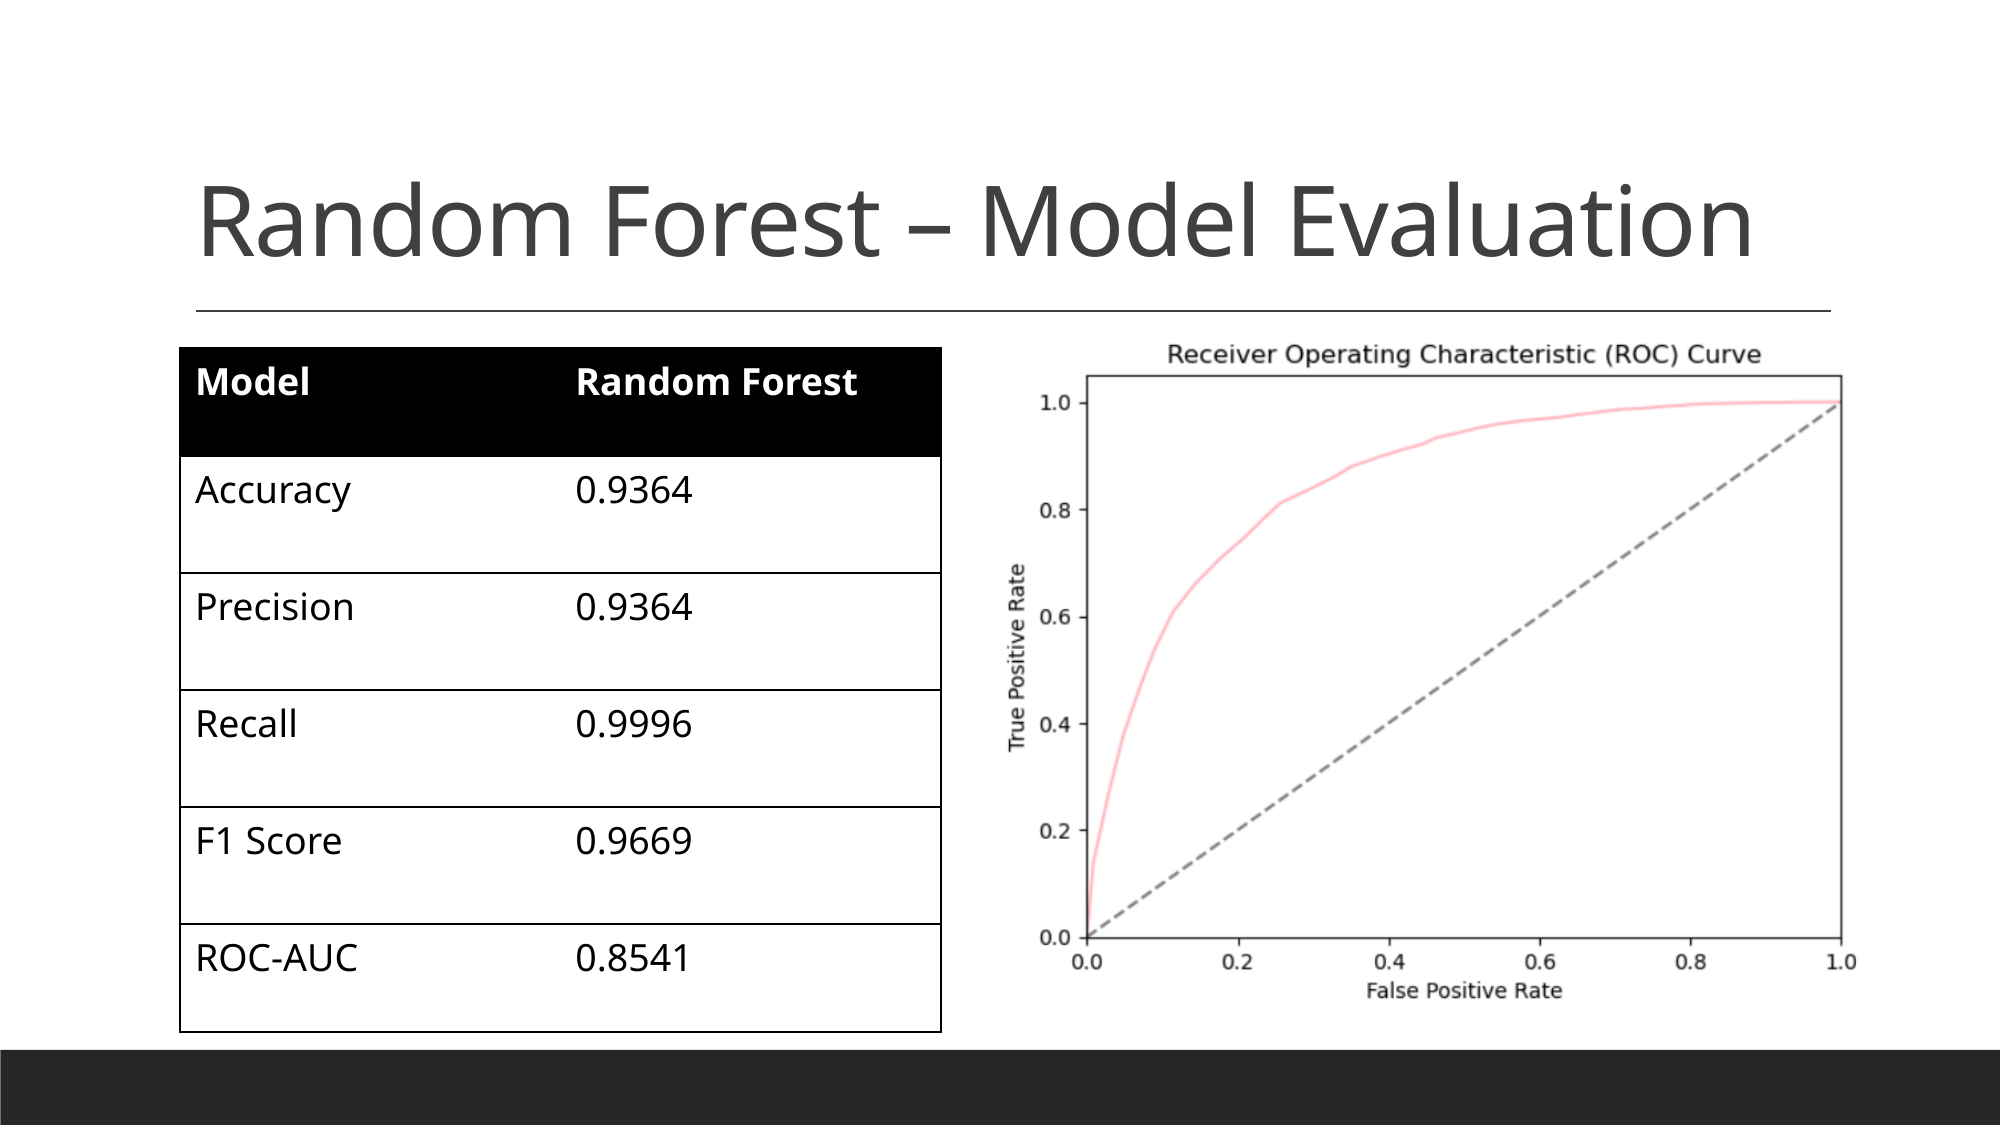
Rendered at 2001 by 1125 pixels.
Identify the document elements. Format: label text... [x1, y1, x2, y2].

title Random Forest – Model Evaluation [180, 47, 1830, 285]
table_header Random Forest [560, 349, 940, 455]
table_cell ROC-AUC [181, 925, 560, 1031]
table_header Model [181, 349, 560, 455]
table_cell 0.9996 [560, 691, 940, 806]
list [987, 333, 1898, 1009]
table_cell 0.9364 [560, 574, 940, 689]
table_cell 0.8541 [560, 925, 940, 1031]
table_cell 0.9669 [560, 808, 940, 923]
table_cell 0.9364 [560, 457, 940, 572]
table_cell Precision [181, 574, 560, 689]
table_cell Accuracy [181, 457, 560, 572]
table_cell Recall [181, 691, 560, 806]
table_cell F1 Score [181, 808, 560, 923]
